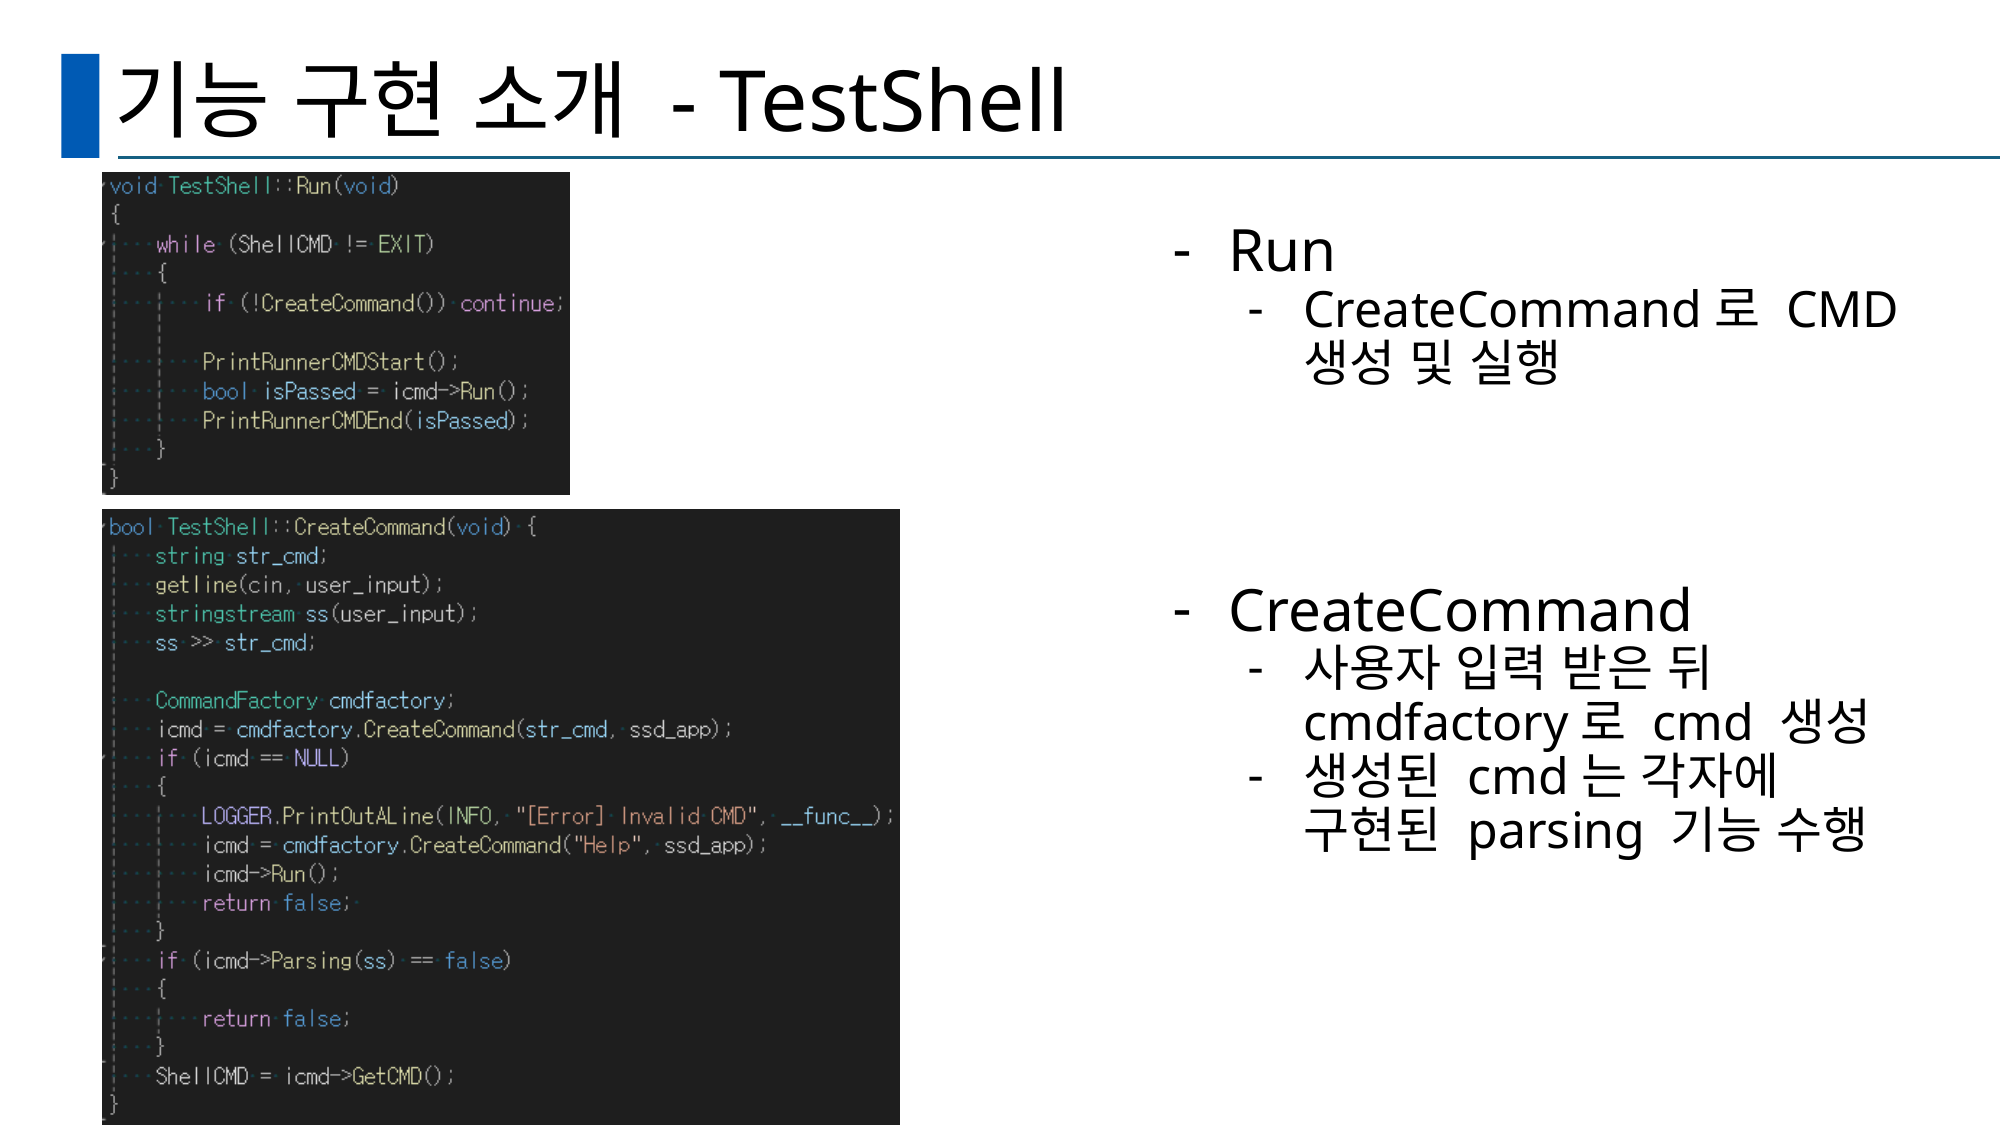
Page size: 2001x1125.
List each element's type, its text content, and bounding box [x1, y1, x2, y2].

title 기능 구현 소개 - TestShell [99, 50, 1825, 158]
list Run CreateCommand로 CMD생성 및 실행 CreateCommand 사용자 입력 받은 뒤 cmdfactory로 cmd 생성 생성된 cmd는 각자에 구현된 parsing 기능 수행 [1138, 213, 1937, 1023]
picture [102, 172, 571, 495]
picture [102, 509, 901, 1125]
